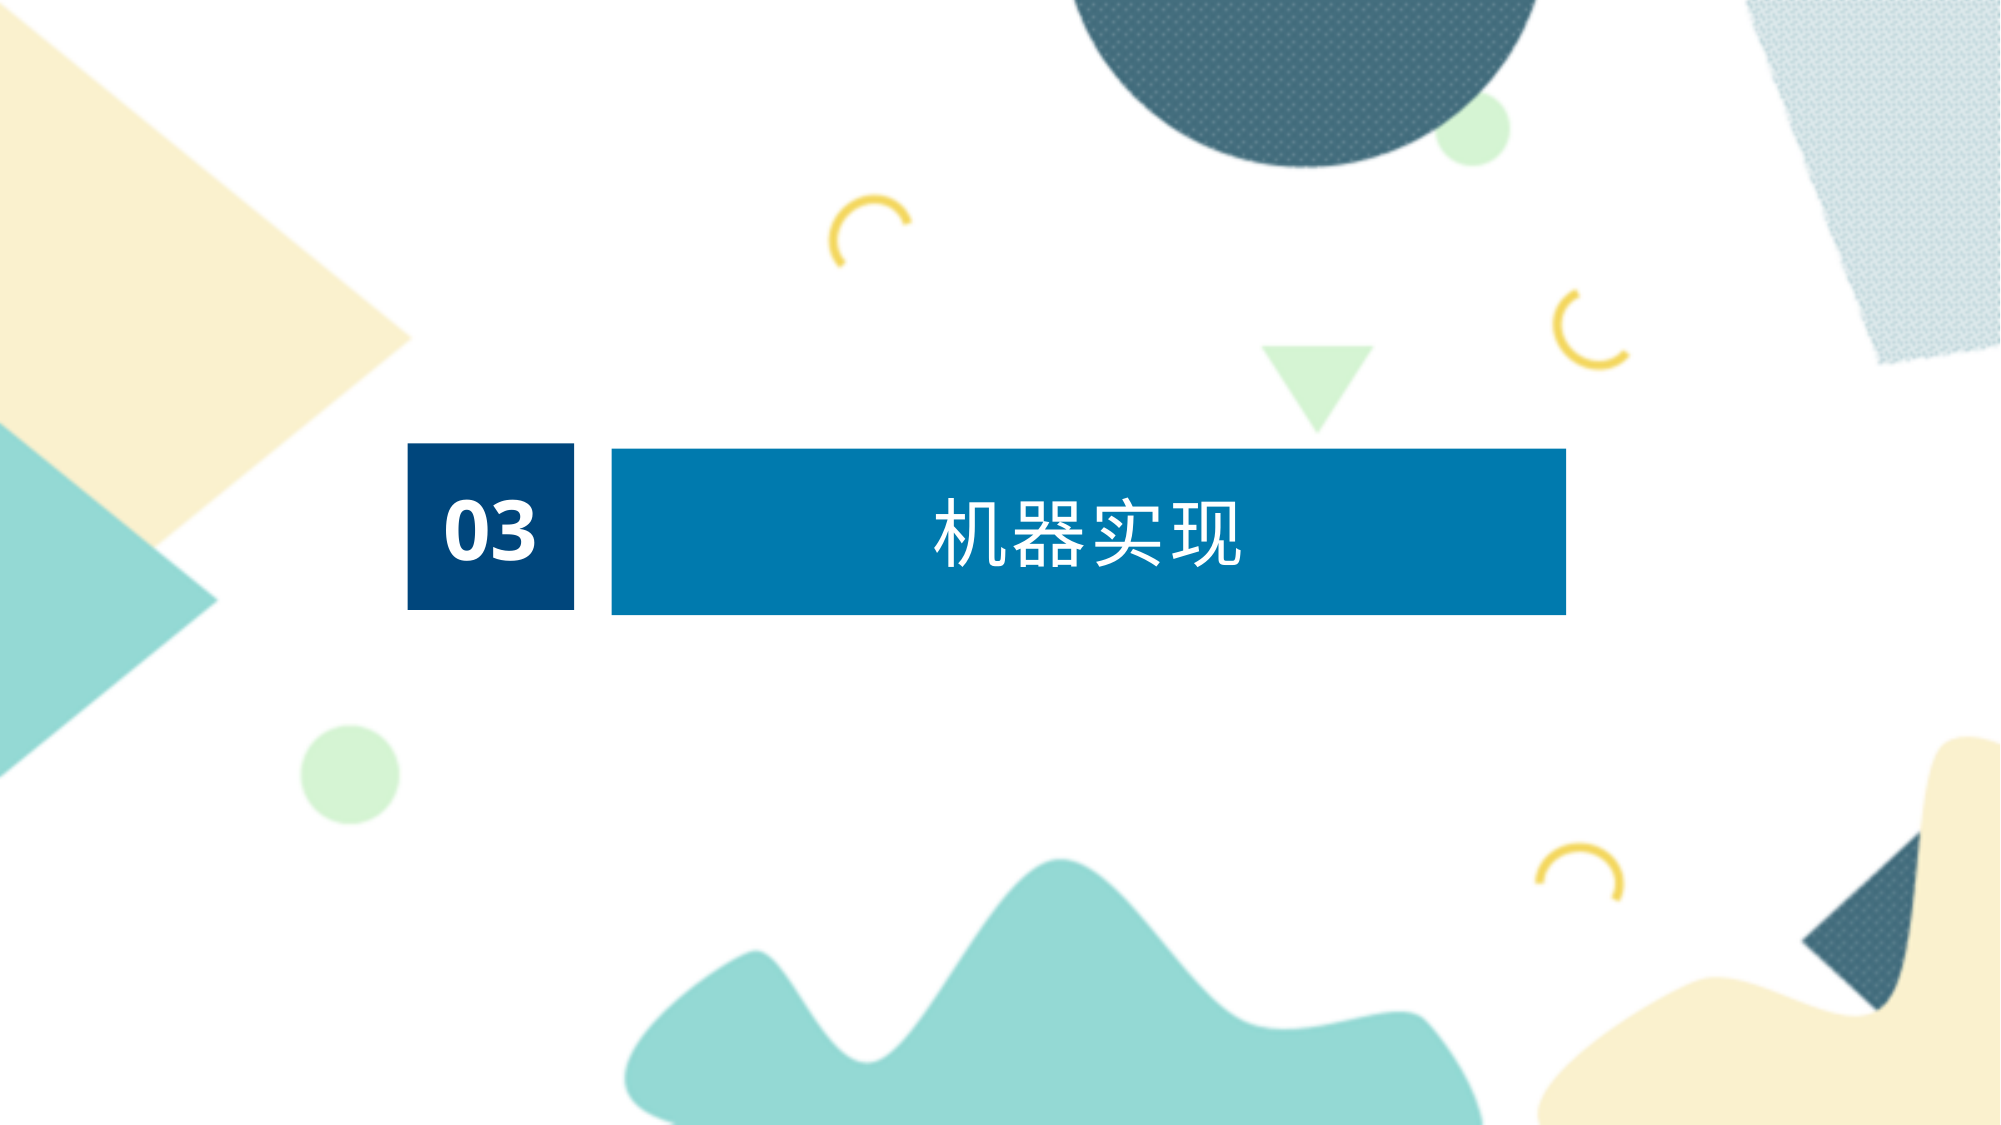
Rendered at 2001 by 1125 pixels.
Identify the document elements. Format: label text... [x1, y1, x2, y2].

text_box 机器实现 [611, 448, 1567, 616]
picture [0, 0, 2001, 1125]
text_box 03 [407, 442, 575, 611]
